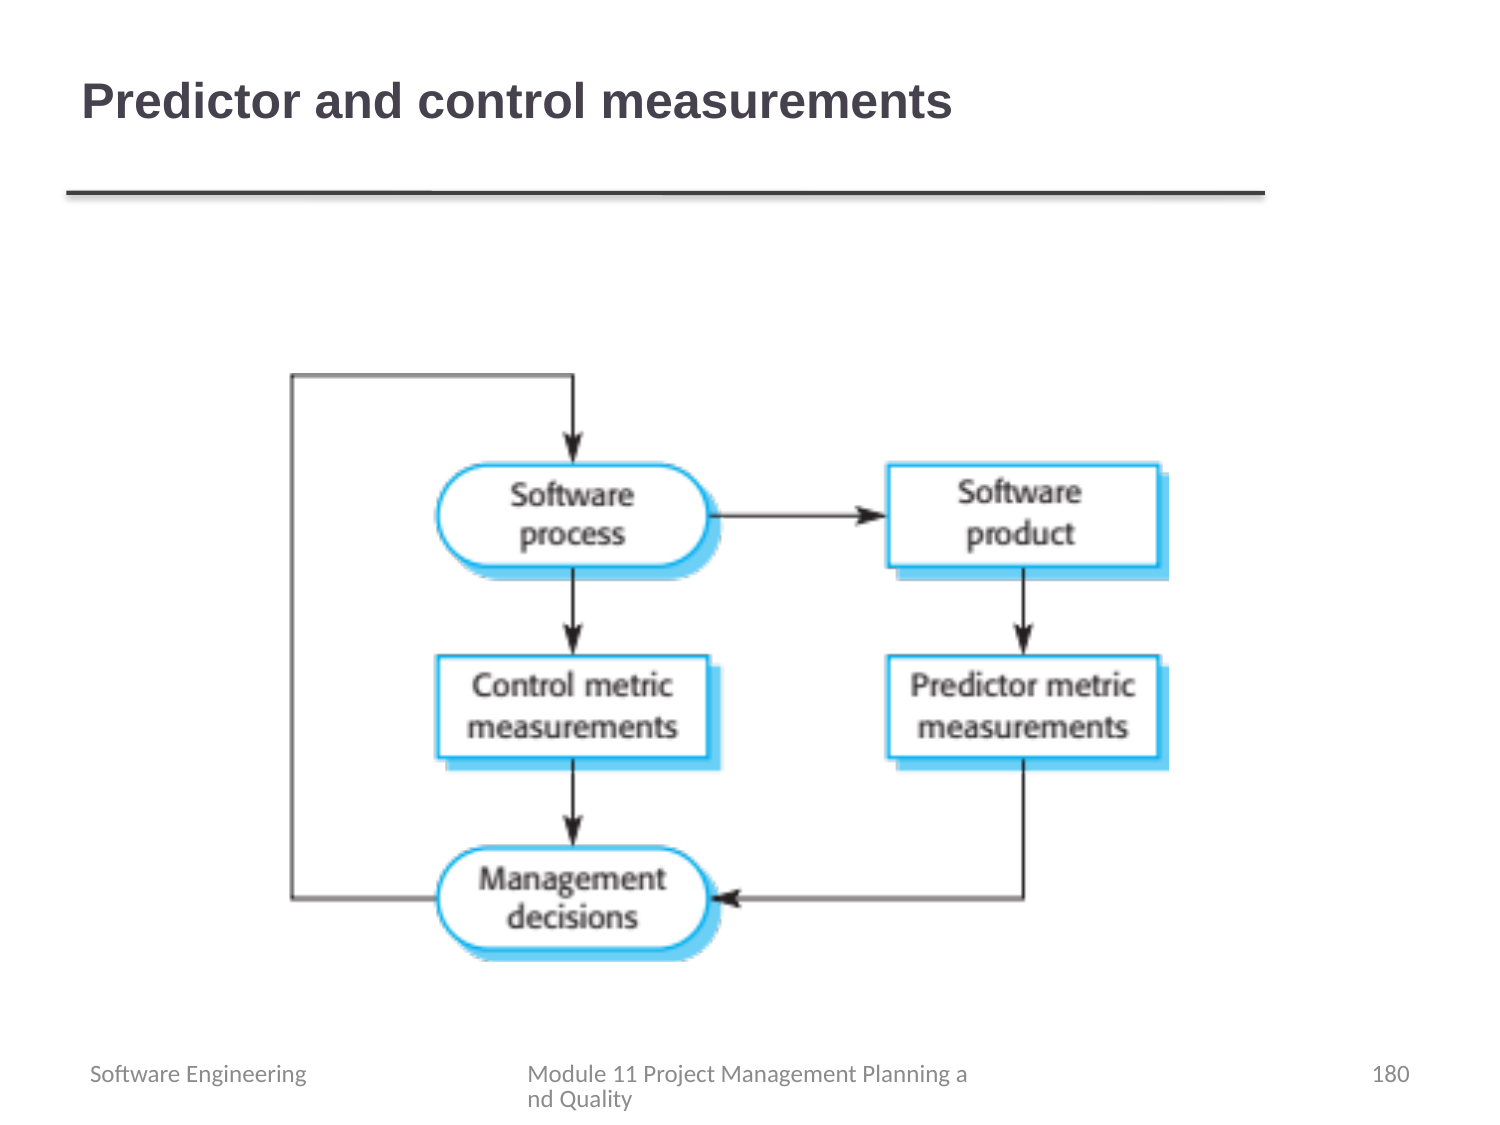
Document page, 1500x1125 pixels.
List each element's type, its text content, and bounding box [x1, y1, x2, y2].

title Predictor and control measurements [66, 4, 1264, 193]
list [194, 373, 1264, 962]
slide_number Software Engineering [75, 1042, 425, 1103]
footer Module 11 Project Management Planning and Quality [512, 1042, 988, 1103]
slide_number 180 [1074, 1042, 1425, 1103]
